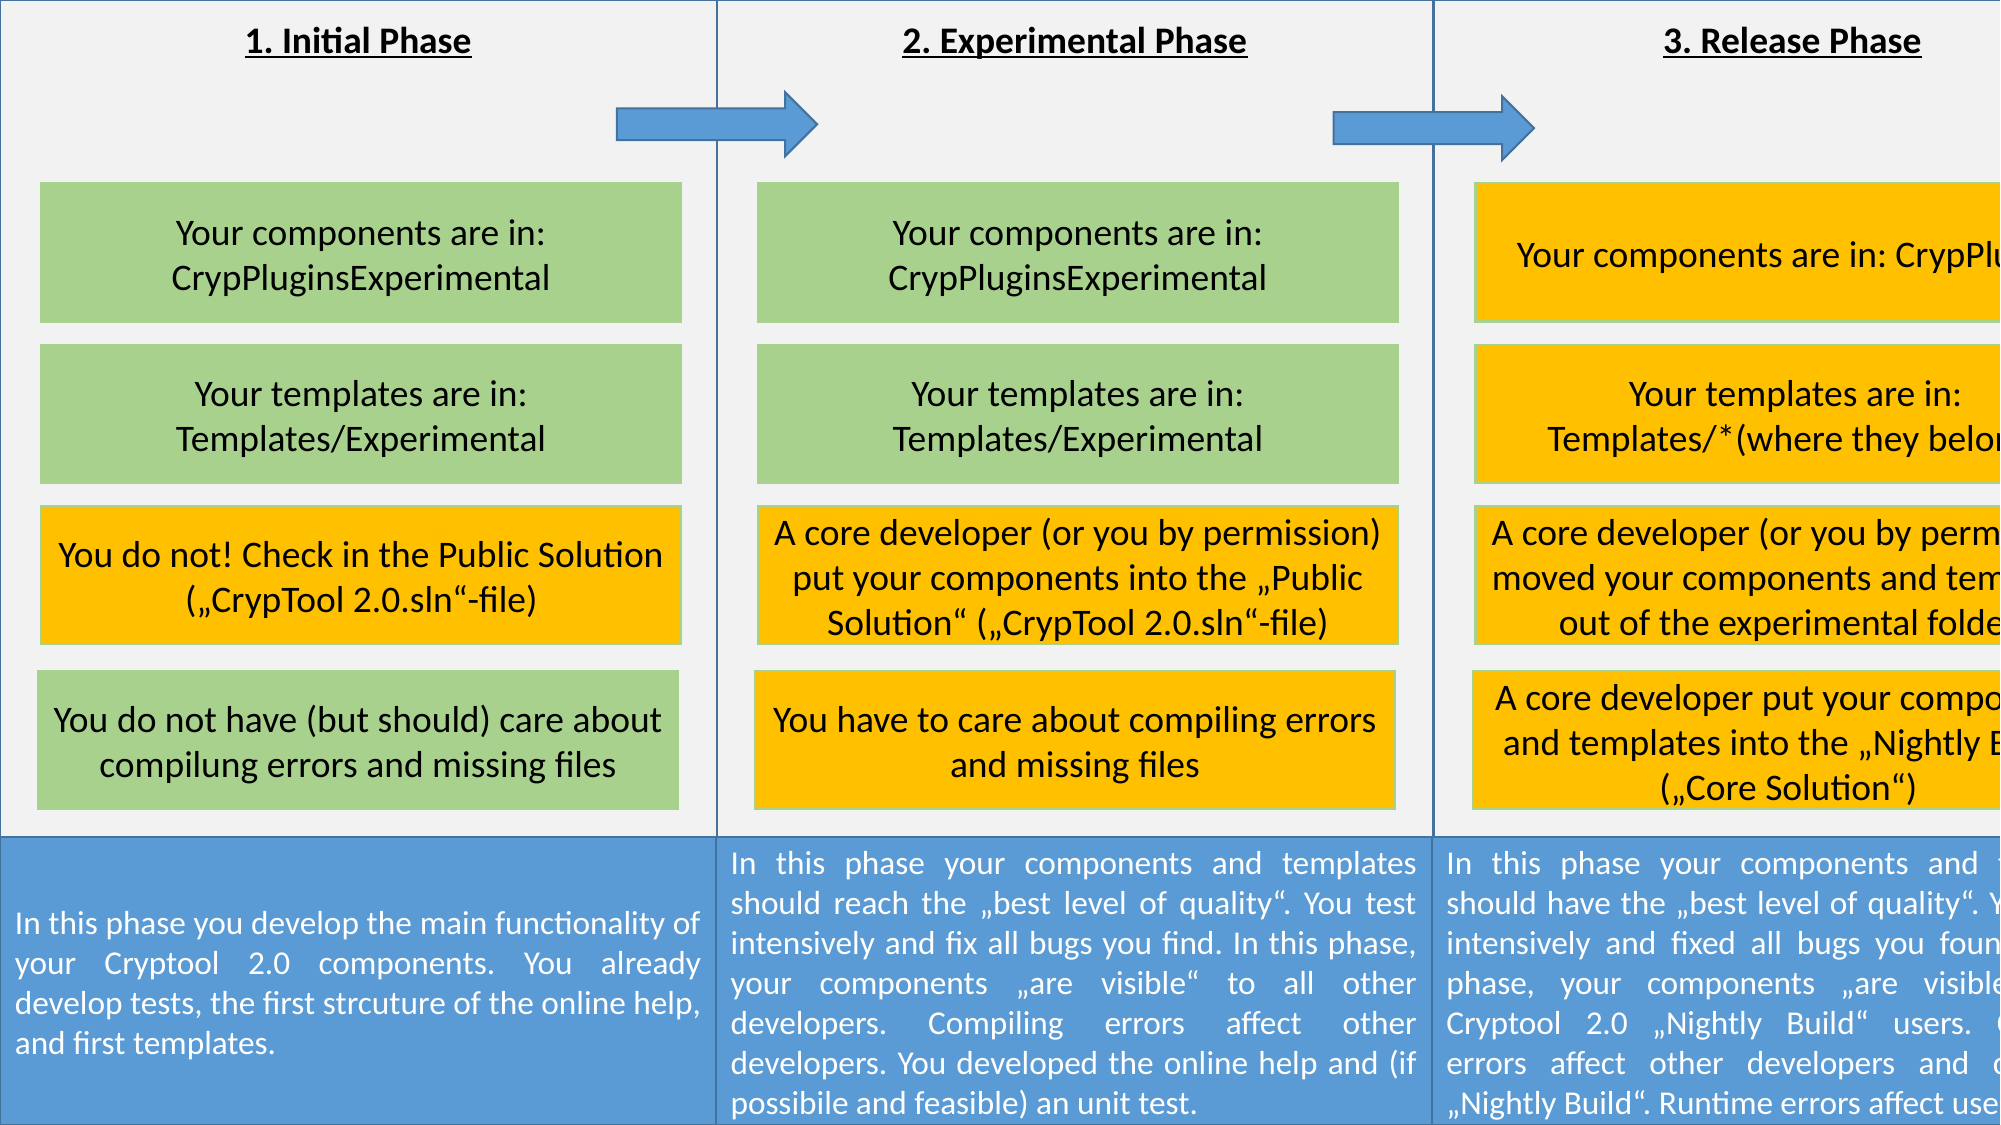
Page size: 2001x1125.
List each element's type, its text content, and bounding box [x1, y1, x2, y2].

text_box [716, 0, 1433, 8]
text_box 3. Release Phase [1434, 8, 2000, 69]
text_box Your components are in: CrypPlugins [1474, 182, 2000, 323]
text_box A core developer (or you by permission) moved your components and templates out of the experimental folders [1474, 505, 2000, 645]
text_box In this phase your components and templates should reach the „best level of quality“. You test intensively and fix all bugs you find. In this phase, your components „are visible“ to all other developers. Compiling errors affect other developers. You developed the online help and (if possibile and feasible) an unit test. [715, 836, 1431, 1125]
text_box A core developer (or you by permission) put your components into the „Public Solution“ („CrypTool 2.0.sln“-file) [757, 505, 1399, 645]
text_box In this phase you develop the main functionality of your Cryptool 2.0 components. You already develop tests, the first strcuture of the online help, and first templates. [0, 836, 715, 1125]
text_box You do not! Check in the Public Solution („CrypTool 2.0.sln“-file) [40, 505, 682, 645]
text_box You do not have (but should) care about compilung errors and missing files [37, 670, 679, 810]
text_box Your components are in: CrypPluginsExperimental [40, 182, 682, 323]
text_box Your templates are in: Templates/*(where they belong) [1474, 344, 2000, 484]
text_box A core developer put your components and templates into the „Nightly Build“ („Core Solution“) [1472, 670, 2000, 810]
text_box [716, 69, 1433, 836]
text_box Your components are in: CrypPluginsExperimental [757, 182, 1399, 323]
text_box Your templates are in: Templates/Experimental [757, 344, 1399, 484]
text_box Your templates are in: Templates/Experimental [40, 344, 682, 484]
text_box [0, 0, 716, 8]
text_box You have to care about compiling errors and missing files [754, 670, 1396, 810]
text_box 1. Initial Phase [0, 8, 716, 69]
text_box In this phase your components and templates should have the „best level of quality“. You tested intensively and fixed all bugs you found. In this phase, your components „are visible“ to all Cryptool 2.0 „Nightly Build“ users. Compiling errors affect other developers and crash the „Nightly Build“. Runtime errors affect users. [1431, 836, 2000, 1125]
text_box [1332, 93, 1536, 163]
text_box 2. Experimental Phase [716, 8, 1433, 69]
text_box [1433, 0, 2000, 836]
text_box [0, 69, 716, 836]
text_box [615, 89, 819, 159]
